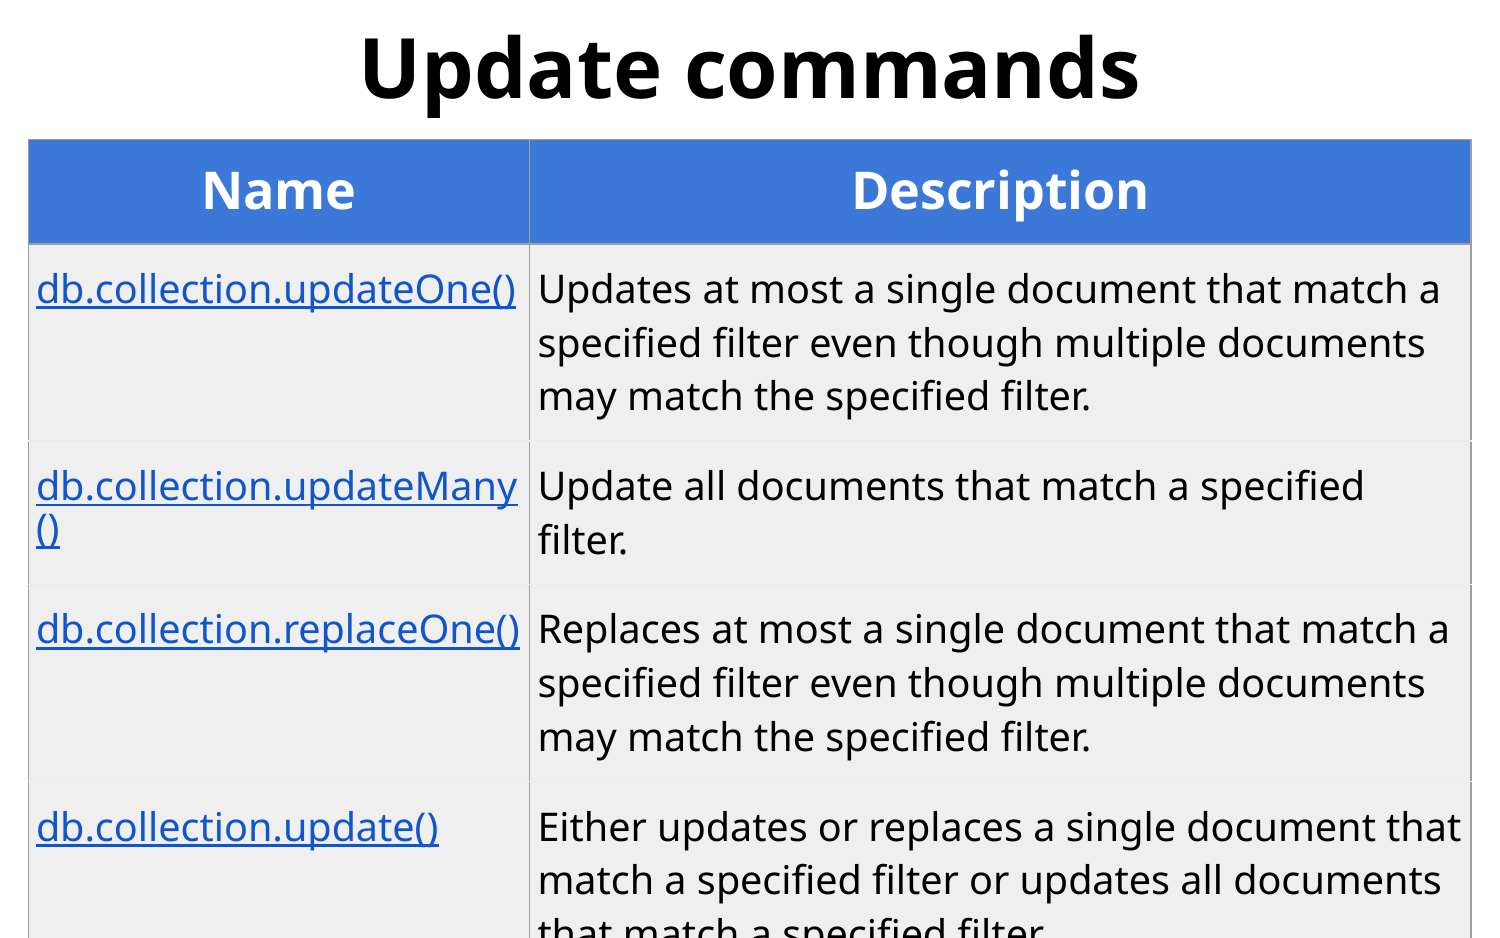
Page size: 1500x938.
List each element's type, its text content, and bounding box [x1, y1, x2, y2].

table_cell db.collection.updateMany() [29, 442, 529, 584]
table_cell db.collection.replaceOne() [29, 585, 529, 781]
table_header Description [530, 140, 1470, 243]
table_cell Update all documents that match a specified filter. [530, 442, 1470, 584]
title Update commands [0, 0, 1500, 131]
table_cell Updates at most a single document that match a specified filter even though multiple documents may match the specified filter. [530, 245, 1470, 440]
table_cell Replaces at most a single document that match a specified filter even though multiple documents may match the specified filter. [530, 585, 1470, 781]
table_cell db.collection.update() [29, 782, 529, 938]
table_cell db.collection.updateOne() [29, 245, 529, 440]
table_cell Either updates or replaces a single document that match a specified filter or updates all documents that match a specified filter. [530, 782, 1470, 938]
table_header Name [29, 140, 529, 243]
